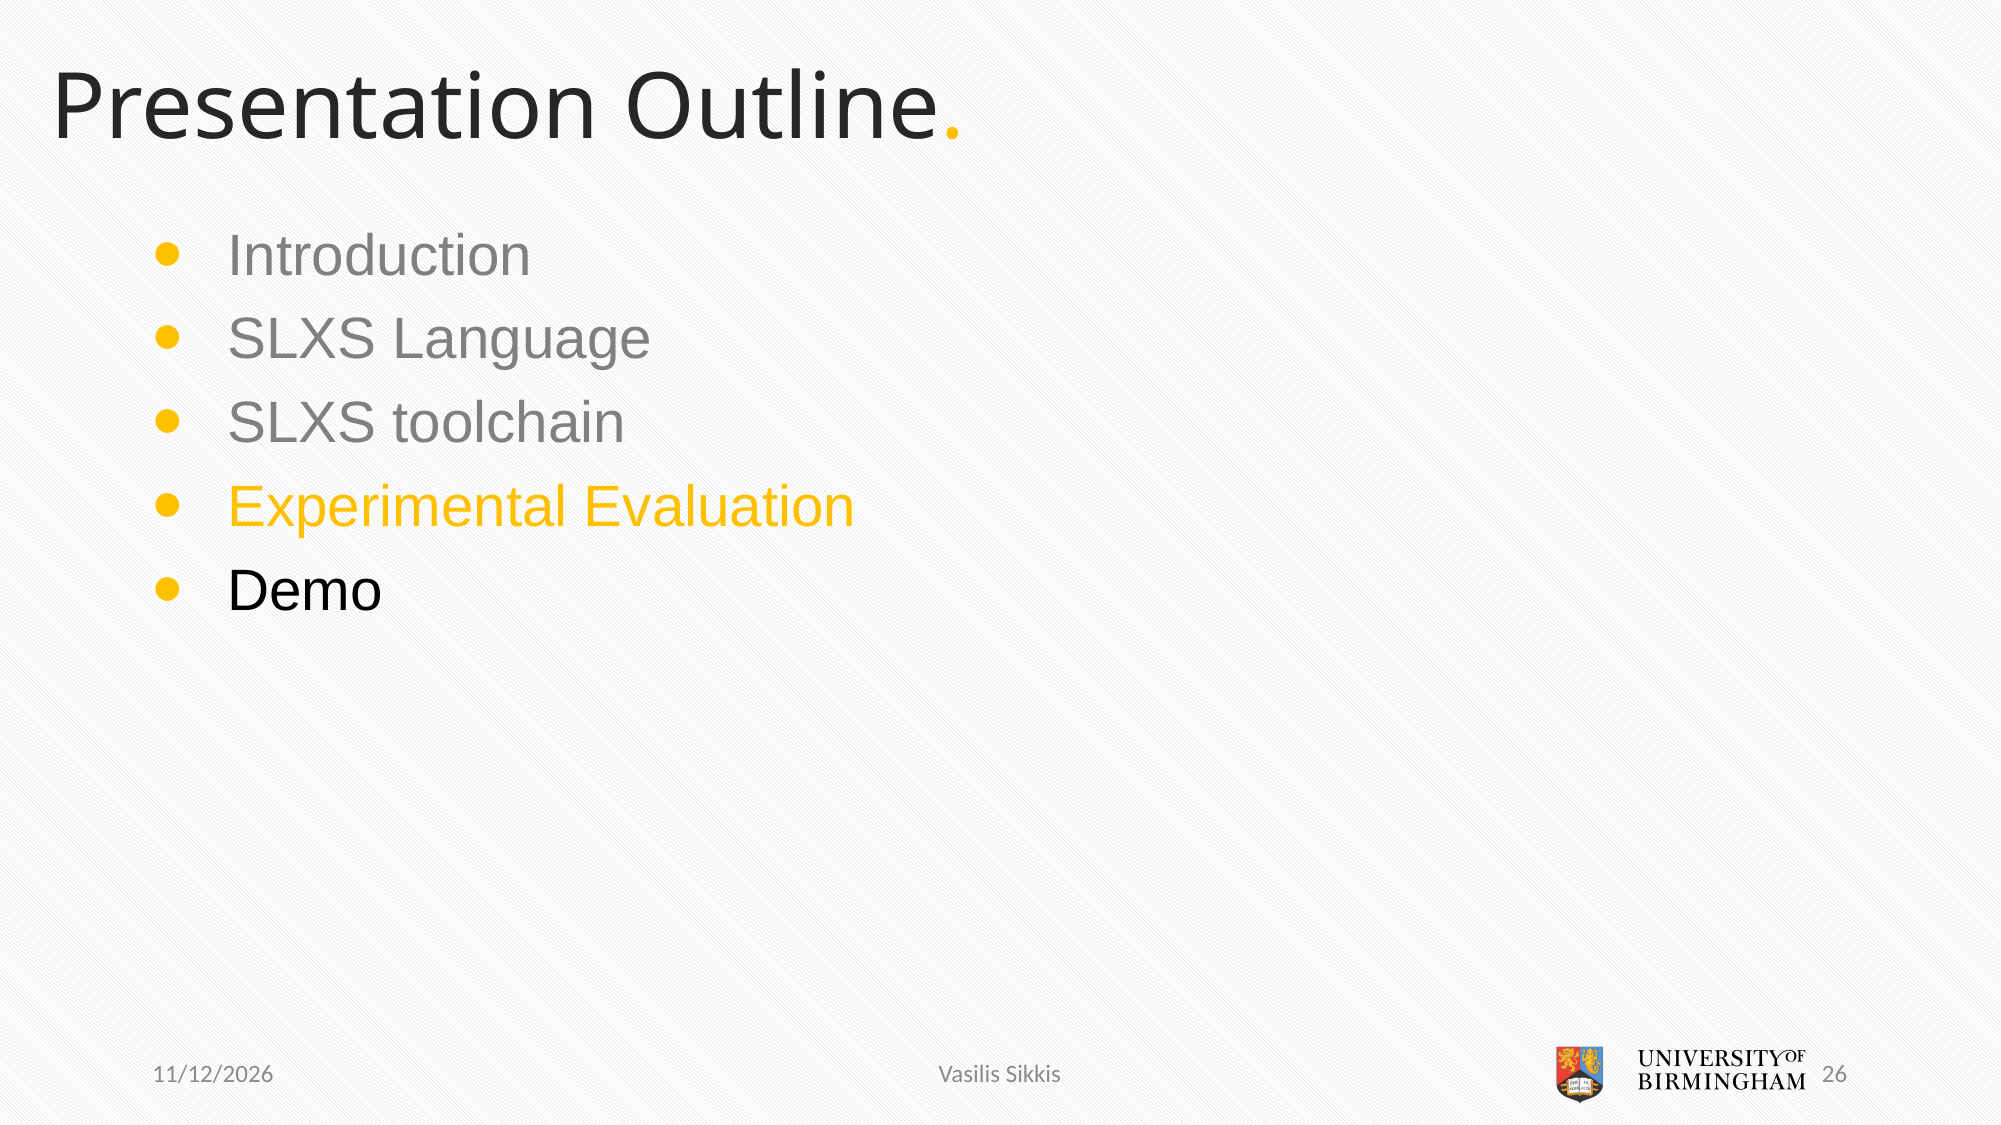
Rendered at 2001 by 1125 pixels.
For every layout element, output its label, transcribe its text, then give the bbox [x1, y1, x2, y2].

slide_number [137, 1042, 588, 1103]
slide_number 26 [1412, 1042, 1863, 1103]
footer Vasilis Sikkis [662, 1042, 1338, 1103]
picture [1552, 1103, 1810, 1107]
list Introduction SLXS Language SLXS toolchain Experimental Evaluation Demo [137, 217, 1863, 1014]
title Presentation Outline. [35, 0, 1761, 218]
